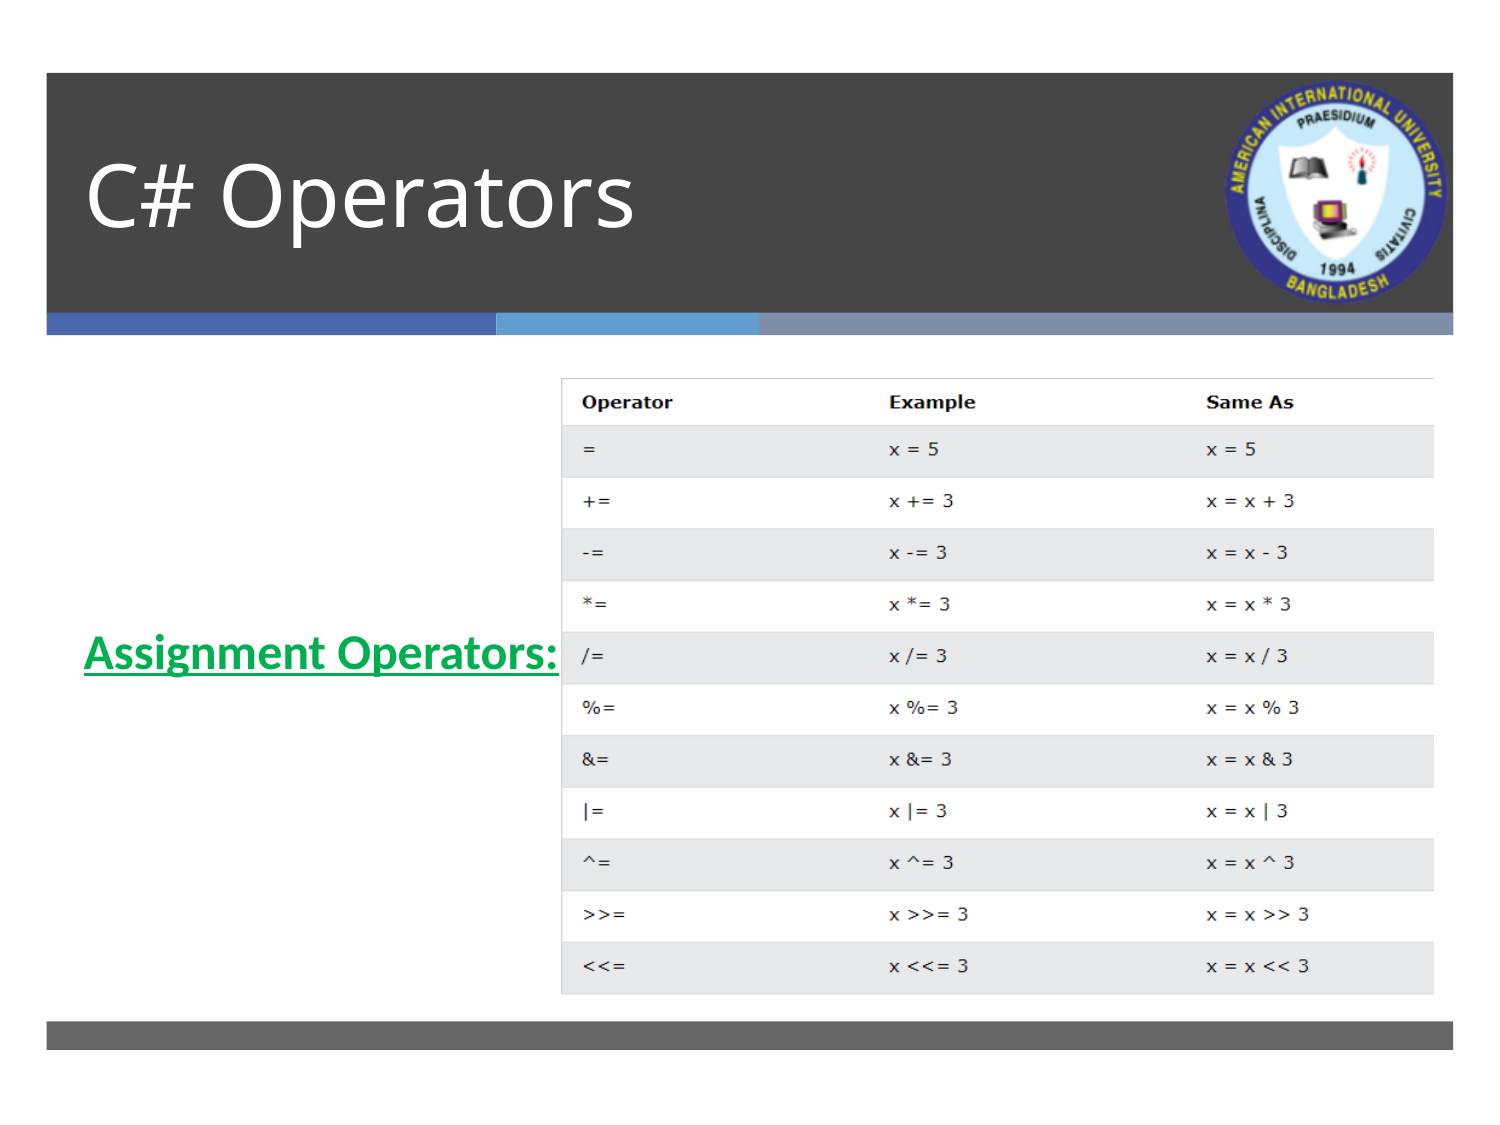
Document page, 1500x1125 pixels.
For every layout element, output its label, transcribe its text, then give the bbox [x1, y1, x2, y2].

picture [560, 378, 1435, 998]
picture [1220, 75, 1454, 310]
title C# Operators [69, 73, 1351, 253]
text_box Assignment Operators: [69, 612, 544, 687]
